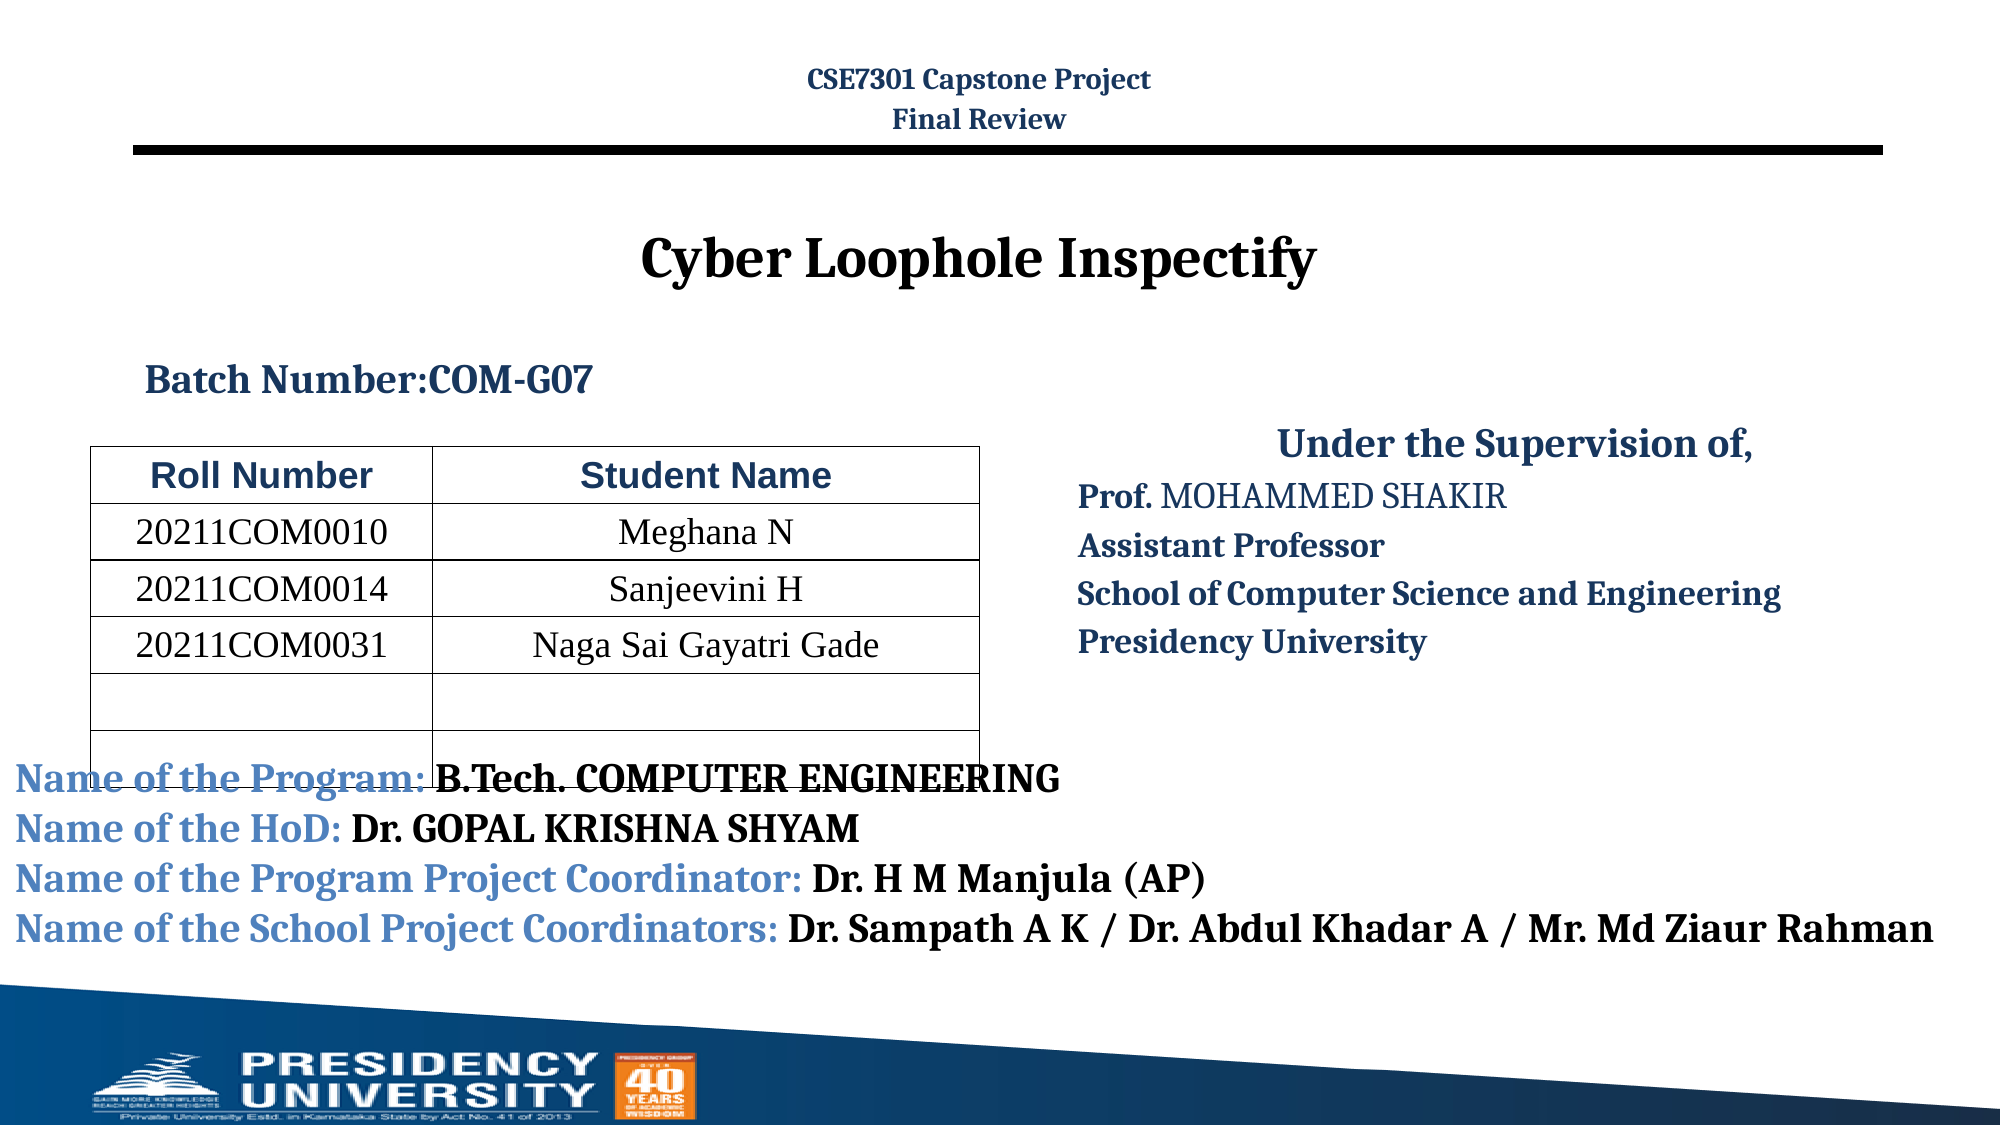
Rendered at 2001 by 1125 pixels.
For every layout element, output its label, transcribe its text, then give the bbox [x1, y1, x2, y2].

table_cell 20211COM0010 [91, 504, 432, 559]
table_cell Sanjeevini H [433, 561, 979, 616]
table_cell [433, 674, 979, 730]
picture [0, 1000, 2000, 1125]
table_header Student Name [433, 447, 979, 503]
table_cell [91, 674, 432, 730]
title Cyber Loophole Inspectify [129, 175, 1830, 334]
table_cell 20211COM0014 [91, 561, 432, 616]
text_box Name of the Program: B.Tech. COMPUTER ENGINEERING Name of the HoD: Dr. GOPAL KRISHNA SHYAM Name of the Program Project Coordinator: Dr. H M Manjula (AP) Name of the School Project Coordinators: Dr. Sampath A K / Dr. Abdul Khadar A / Mr. Md Ziaur Rahman [0, 743, 2000, 1000]
table_cell 20211COM0031 [91, 617, 432, 673]
text_box Under the Supervision of, Prof. MOHAMMED SHAKIR Assistant Professor School of Computer Science and Engineering Presidency University [1062, 412, 1968, 743]
table_header Roll Number [91, 447, 432, 503]
text_box CSE7301 Capstone Project Final Review [653, 54, 1306, 146]
table_cell [433, 731, 979, 743]
table_cell Naga Sai Gayatri Gade [433, 617, 979, 673]
table_cell Meghana N [433, 504, 979, 559]
table_cell [91, 731, 432, 743]
subtitle Batch Number:COM-G07 [129, 344, 781, 436]
